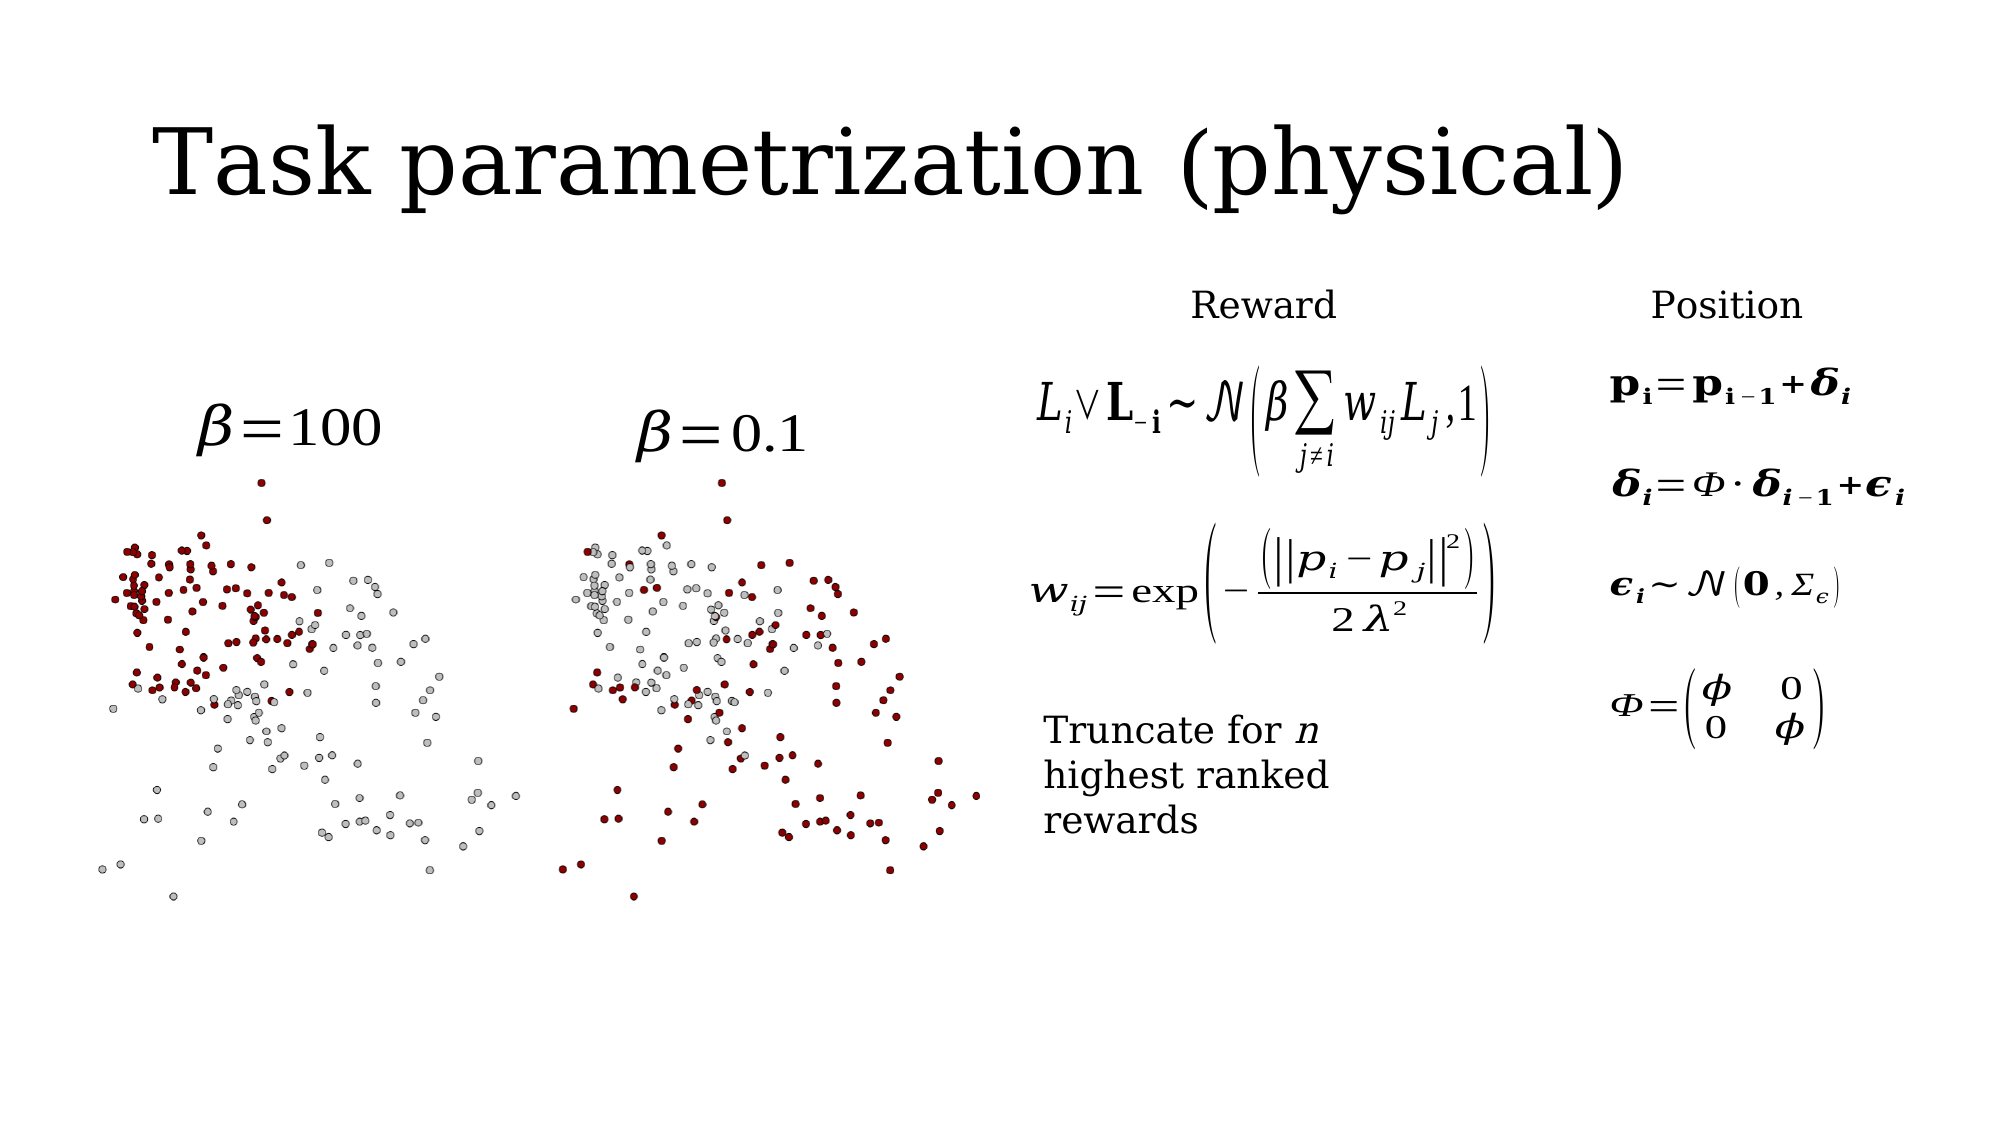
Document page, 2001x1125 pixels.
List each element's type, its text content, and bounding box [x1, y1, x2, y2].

text_box Truncate for n highest ranked rewards [1028, 698, 1478, 849]
text_box Reward [1175, 273, 1352, 334]
title Task parametrization (physical) [137, 56, 1863, 274]
text_box Position [1635, 273, 1819, 334]
picture [86, 463, 989, 934]
